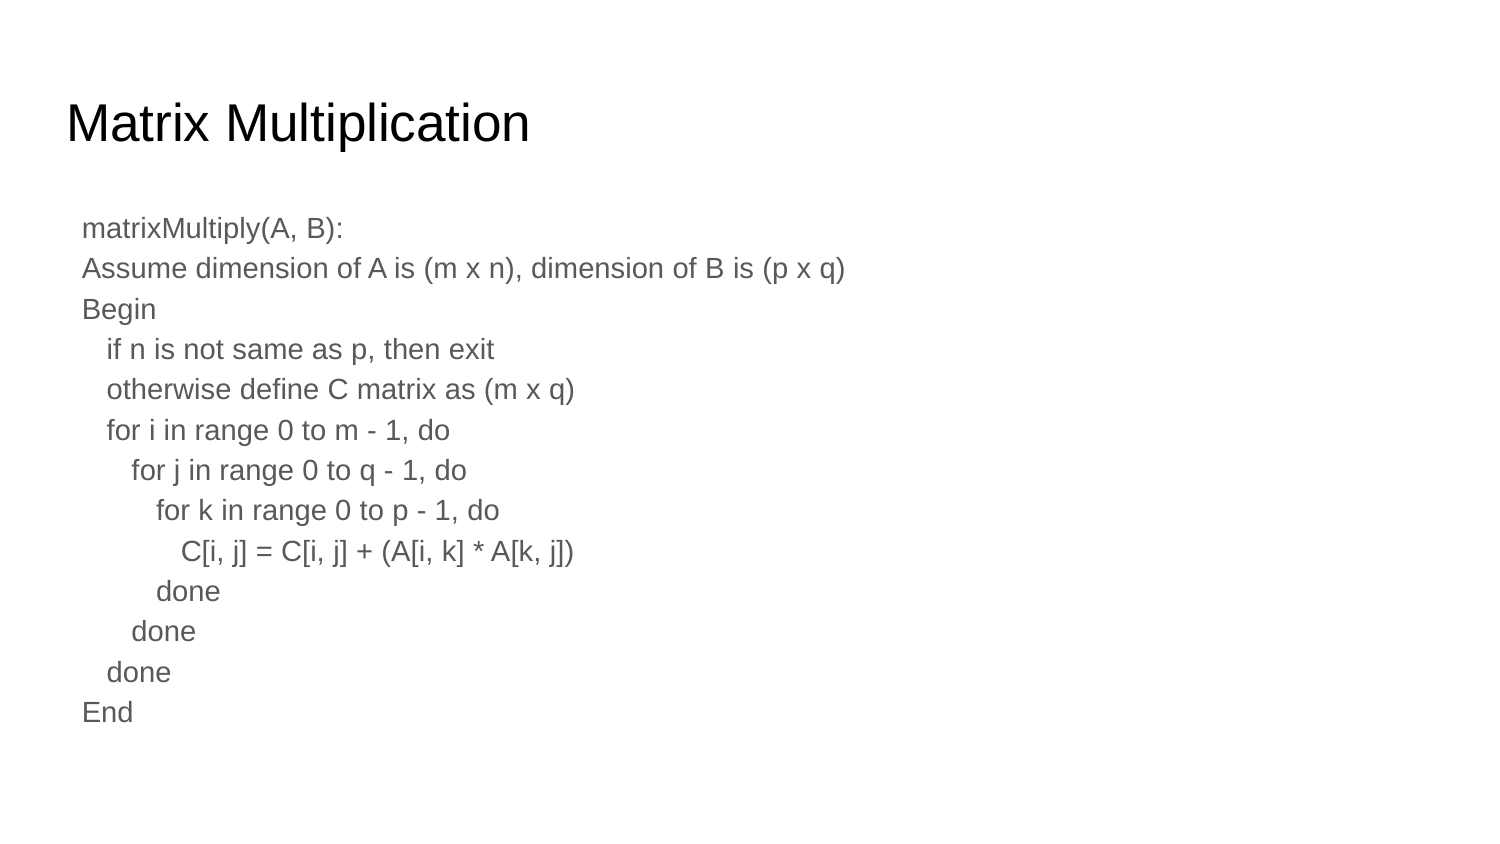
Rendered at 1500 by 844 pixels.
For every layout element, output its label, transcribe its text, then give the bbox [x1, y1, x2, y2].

title Matrix Multiplication [51, 72, 1449, 167]
list matrixMultiply(A, B): Assume dimension of A is (m x n), dimension of B is (p x q) Begin if n is not same as p, then exit otherwise define C matrix as (m x q) for i in range 0 to m - 1, do for j in range 0 to q - 1, do for k in range 0 to p - 1, do C[i, j] = C[i, j] + (A[i, k] * A[k, j]) done done done End [51, 189, 1449, 750]
